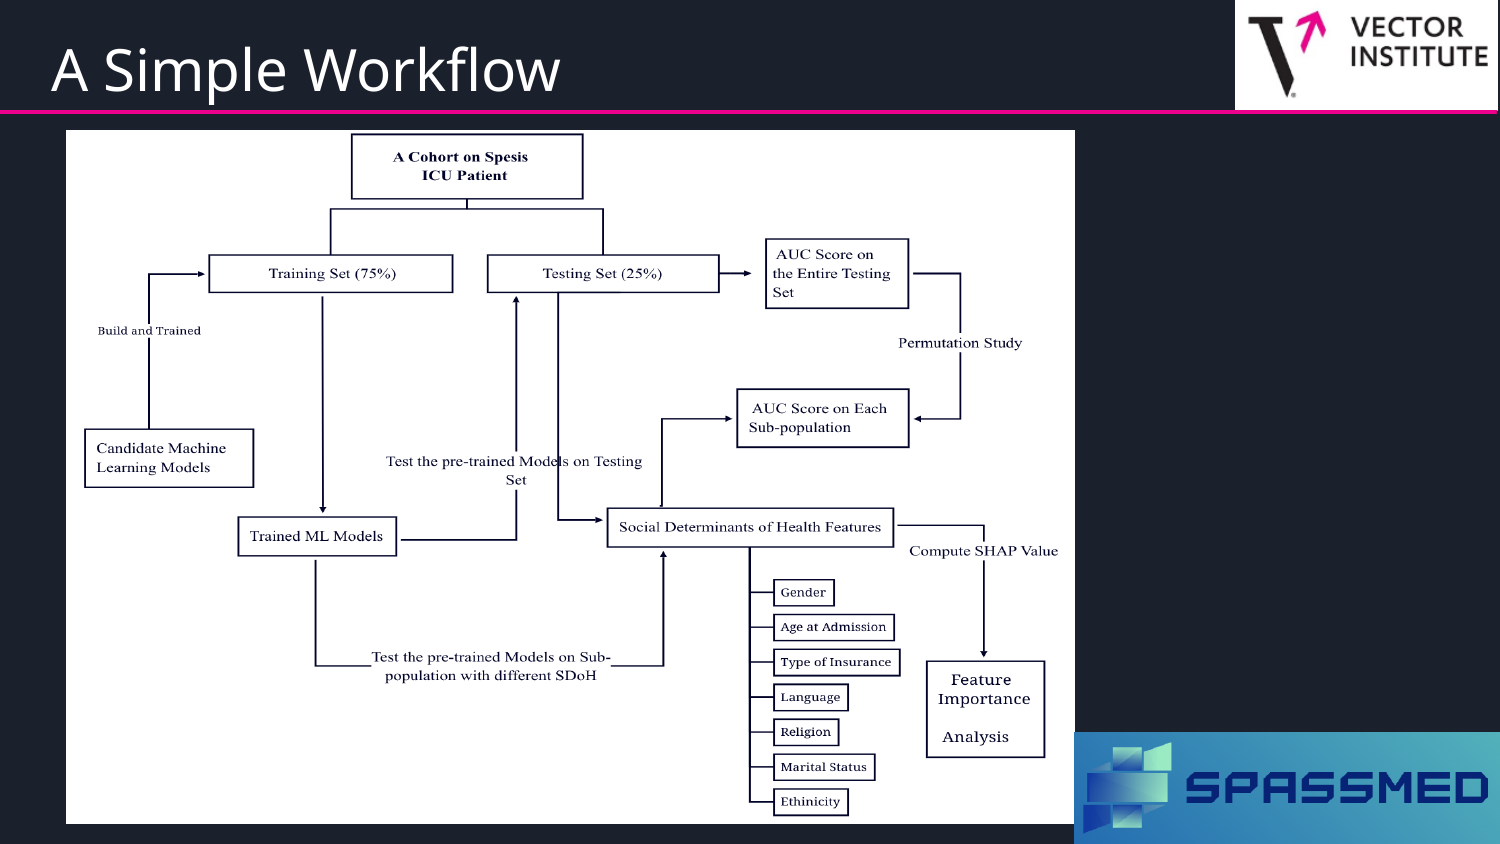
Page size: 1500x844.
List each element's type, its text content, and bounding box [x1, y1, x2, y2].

title A Simple Workflow [39, 124, 1308, 131]
picture [65, 130, 1500, 844]
title A Simple Workflow [39, 8, 1230, 109]
picture [0, 0, 1500, 115]
